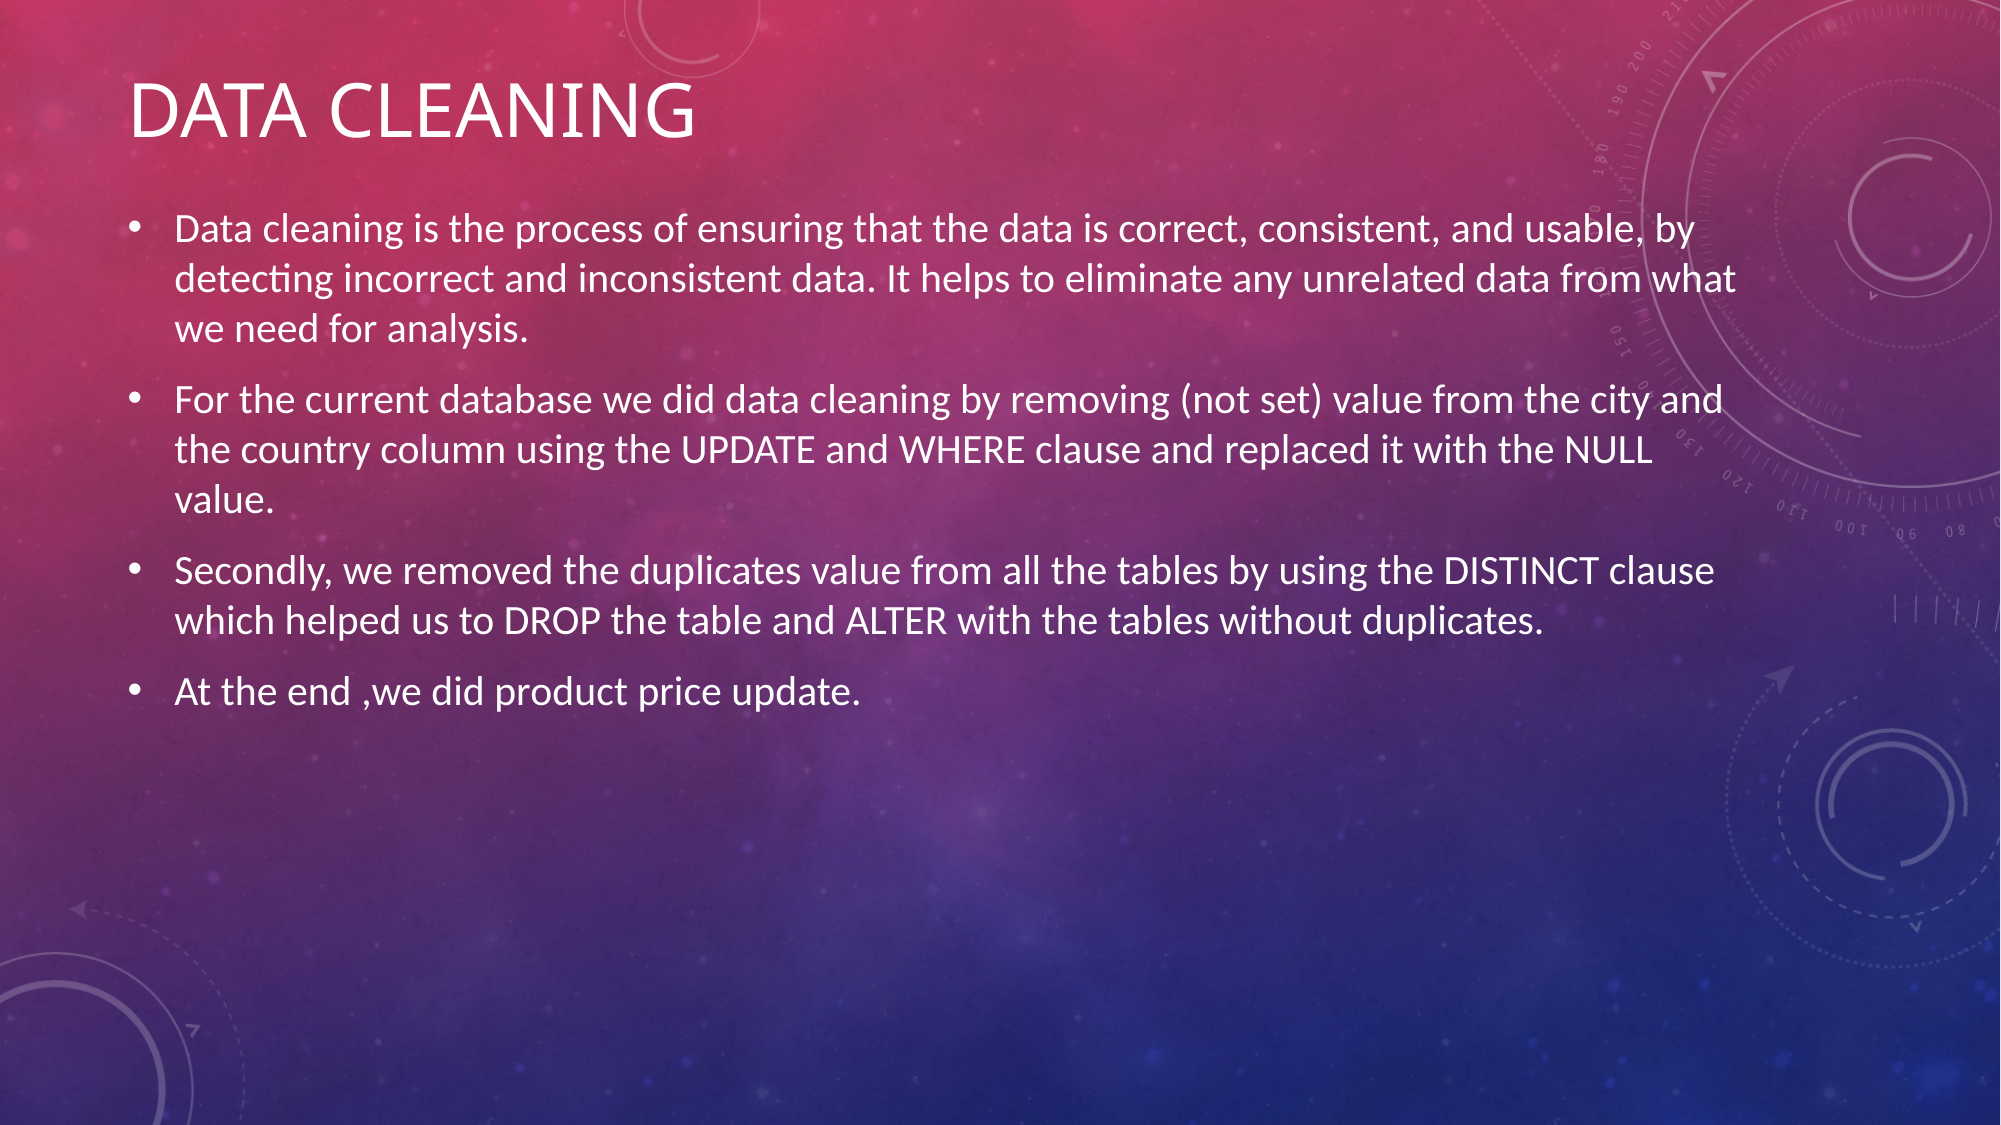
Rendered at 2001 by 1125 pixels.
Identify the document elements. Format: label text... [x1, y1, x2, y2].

title DATA CLEANING [112, 39, 1775, 174]
picture [0, 0, 2001, 1125]
list Data cleaning is the process of ensuring that the data is correct, consistent, and usable, by detecting incorrect and inconsistent data. It helps to eliminate any unrelated data from what we need for analysis. For the current database we did data cleaning by removing (not set) value from the city and the country column using the UPDATE and WHERE clause and replaced it with the NULL value. Secondly, we removed the duplicates value from all the tables by using the DISTINCT clause which helped us to DROP the table and ALTER with the tables without duplicates. At the end ,we did product price update. [112, 174, 1775, 806]
